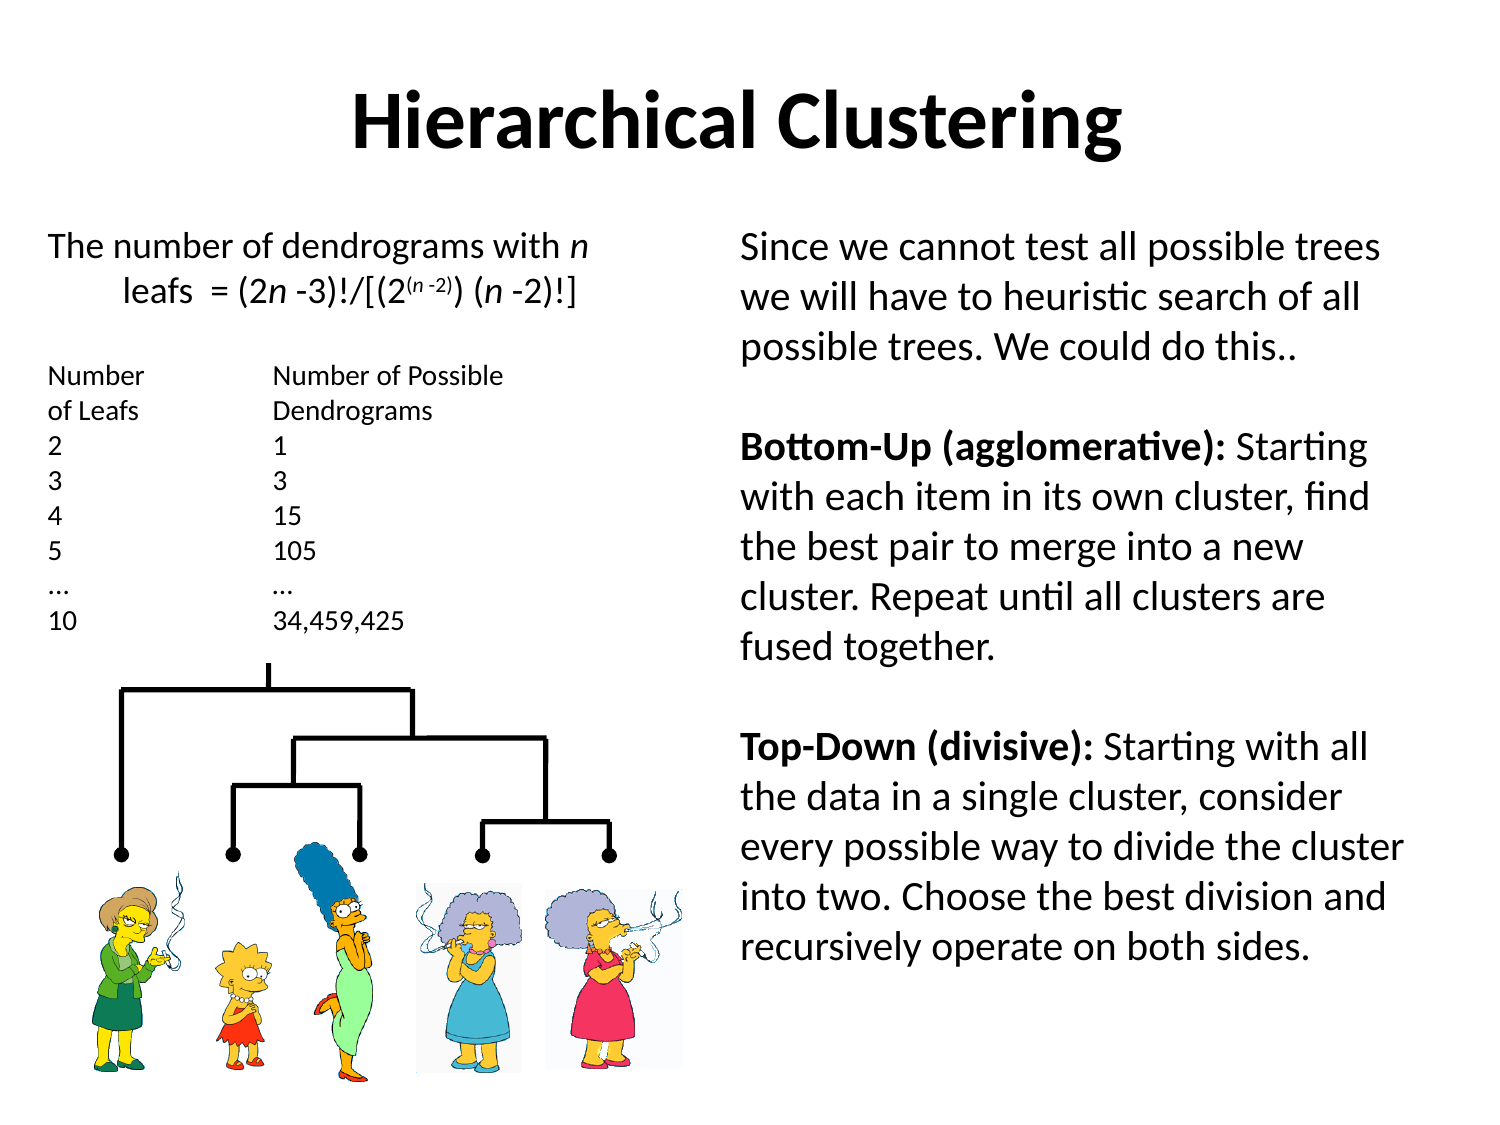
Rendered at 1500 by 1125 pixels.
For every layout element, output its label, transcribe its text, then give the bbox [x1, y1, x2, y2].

text_box The number of dendrograms with n leafs = (2n -3)!/[(2(n -2)) (n -2)!] Number Number of Possible of Leafs Dendrograms 2 1 3 3 4 15 5 105 ... … 34,459,425 [33, 232, 665, 679]
text_box Since we cannot test all possible trees we will have to heuristic search of all possible trees. We could do this.. Bottom-Up (agglomerative): Starting with each item in its own cluster, find the best pair to merge into a new cluster. Repeat until all clusters are fused together. Top-Down (divisive): Starting with all the data in a single cluster, consider every possible way to divide the cluster into two. Choose the best division and recursively operate on both sides. [725, 232, 1422, 1077]
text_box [92, 662, 682, 1082]
text_box Hierarchical Clustering [0, 0, 1475, 232]
